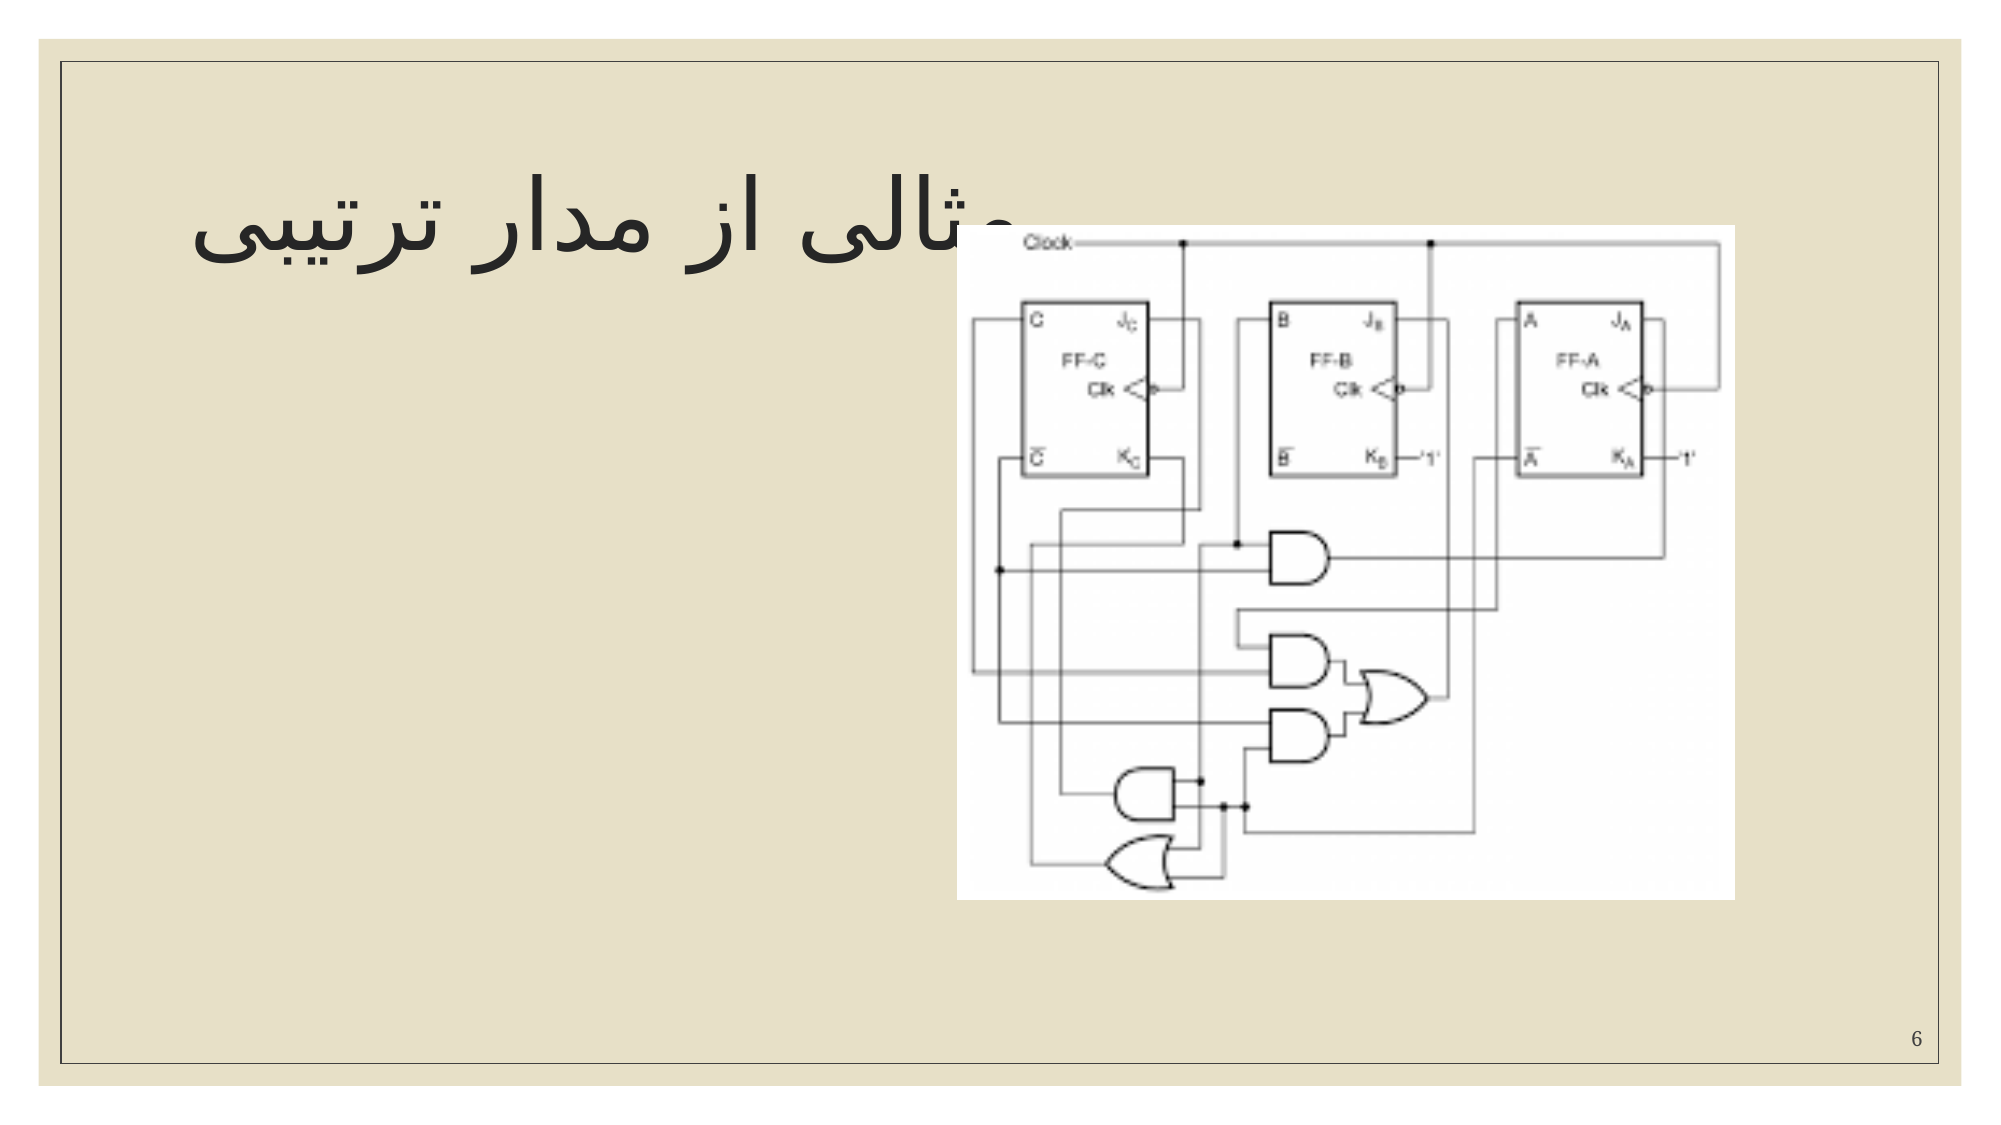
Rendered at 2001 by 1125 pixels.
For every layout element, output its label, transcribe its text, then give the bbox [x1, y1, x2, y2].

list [957, 225, 1735, 900]
title مثالی از مدار ترتیبی [174, 105, 1825, 331]
slide_number 6 [1697, 1019, 1938, 1062]
